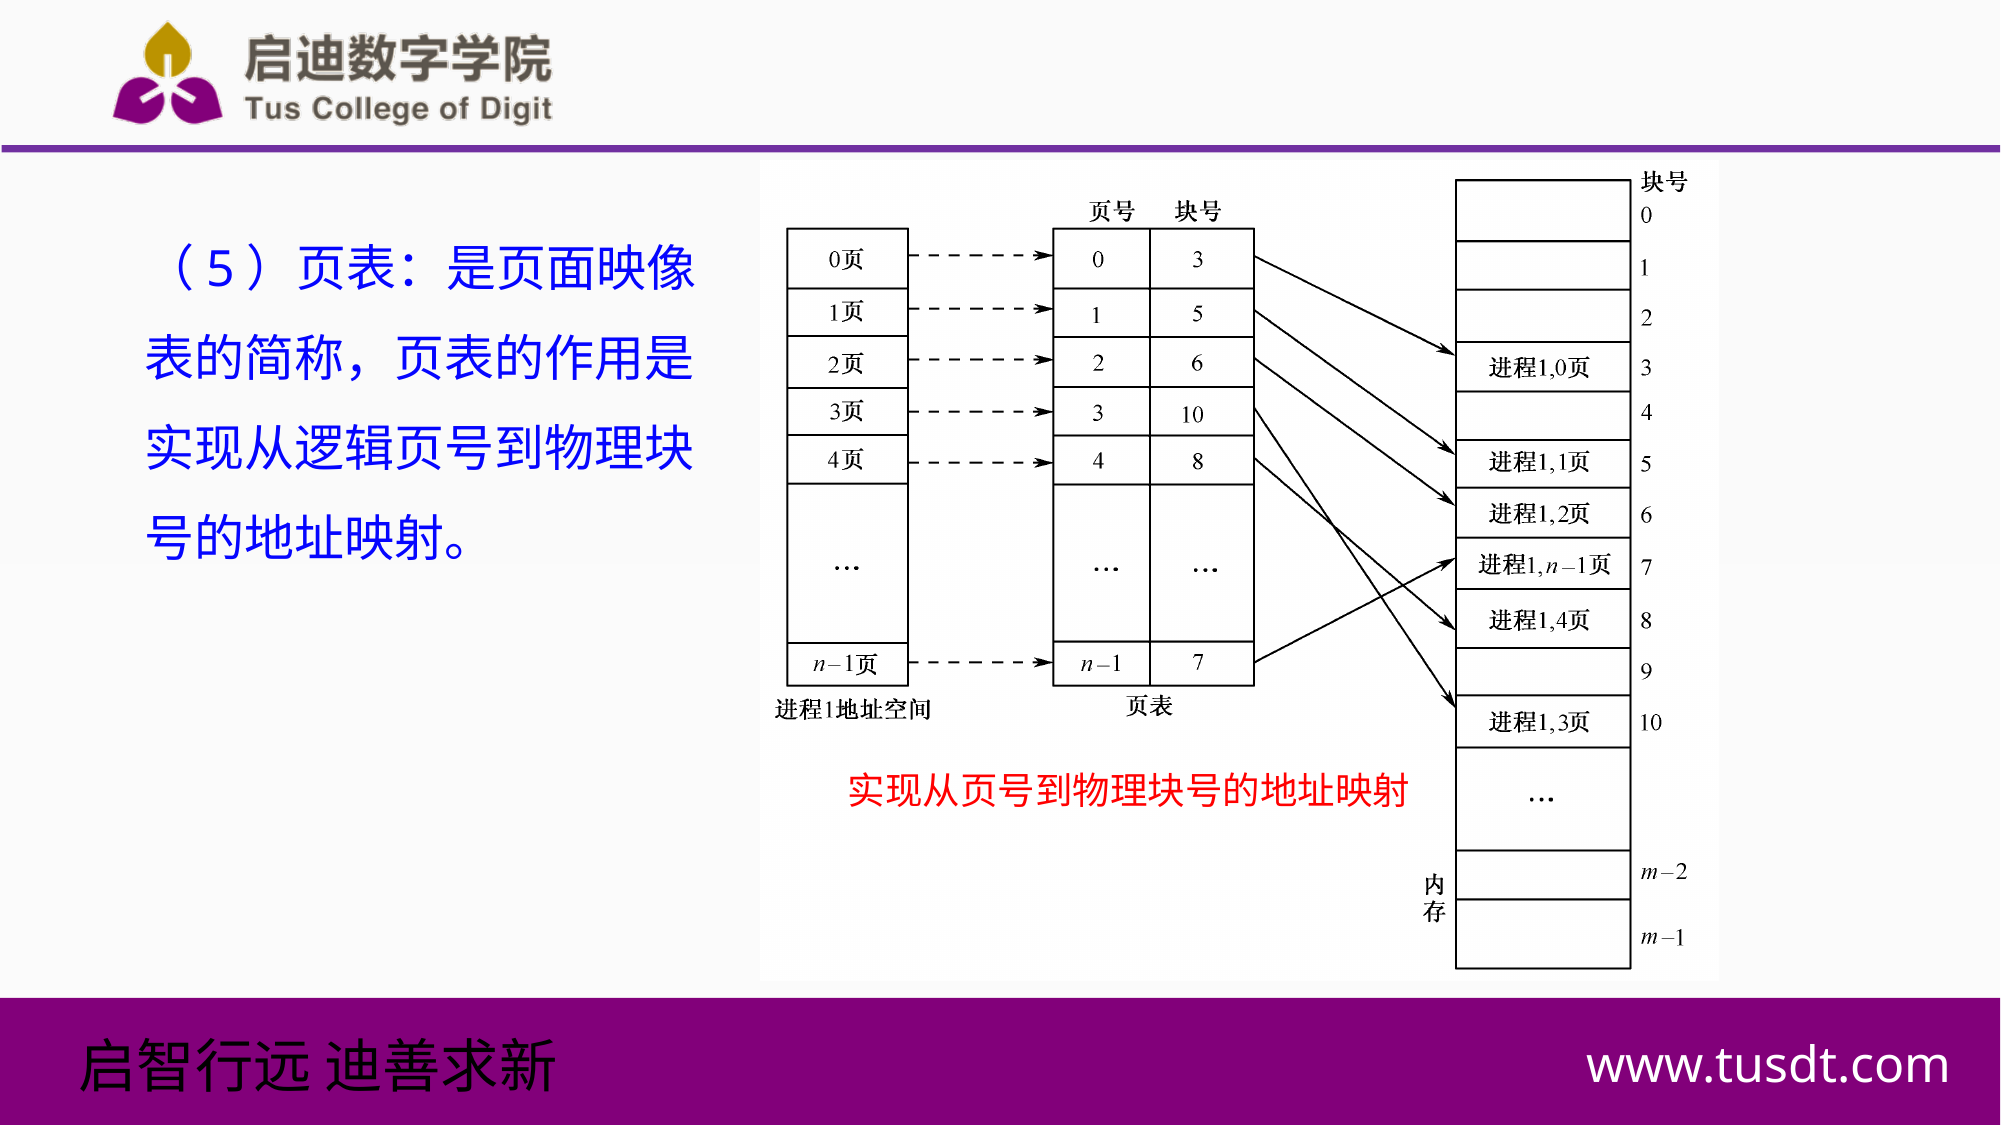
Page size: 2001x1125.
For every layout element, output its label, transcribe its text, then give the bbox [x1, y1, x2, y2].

picture [760, 160, 1720, 981]
text_box （5）页表：是页面映像表的简称，页表的作用是实现从逻辑页号到物理块号的地址映射。 [129, 199, 730, 575]
picture [106, 11, 562, 134]
